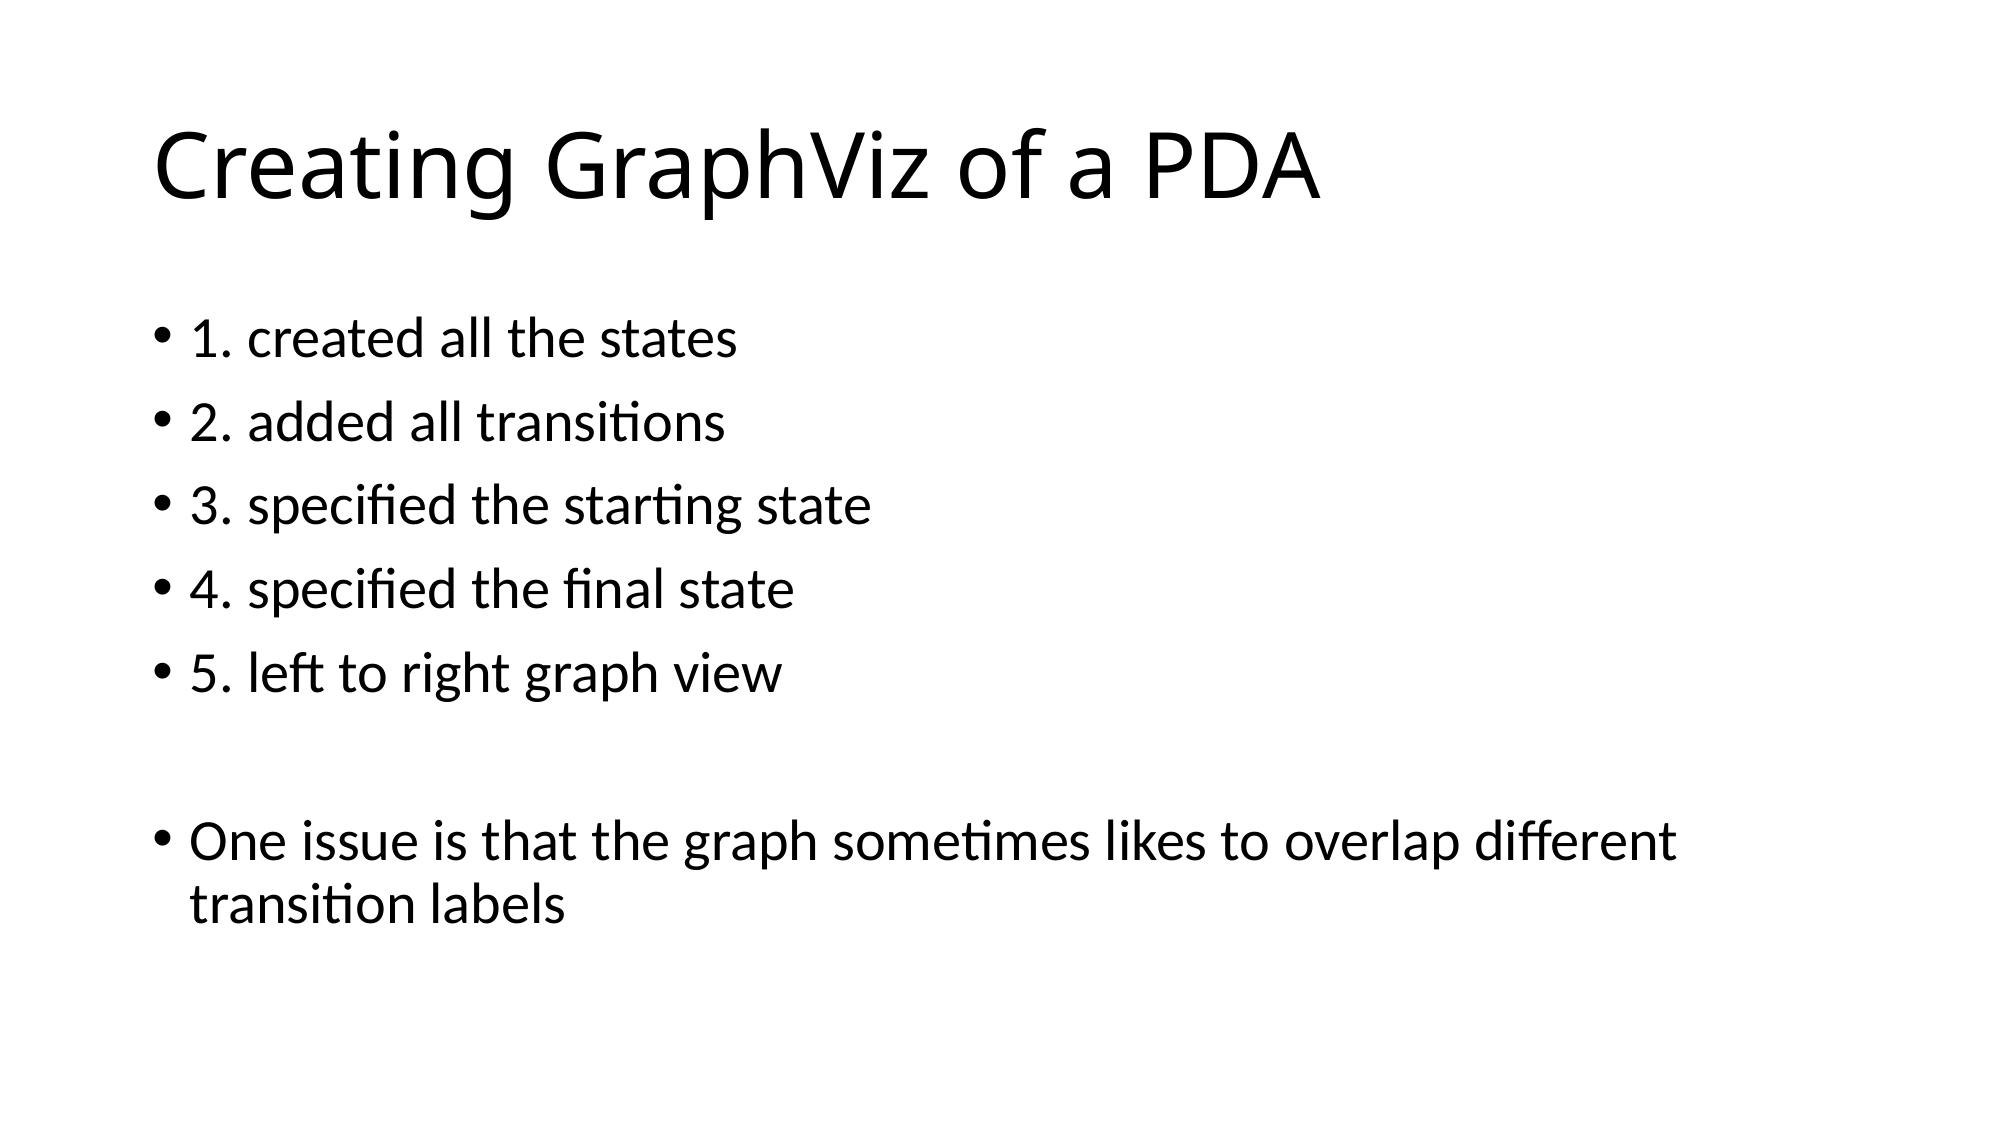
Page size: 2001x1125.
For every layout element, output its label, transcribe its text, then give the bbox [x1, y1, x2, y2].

title Creating GraphViz of a PDA [137, 59, 1863, 278]
list 1. created all the states 2. added all transitions 3. specified the starting state 4. specified the final state 5. left to right graph view One issue is that the graph sometimes likes to overlap different transition labels [137, 299, 1863, 1014]
